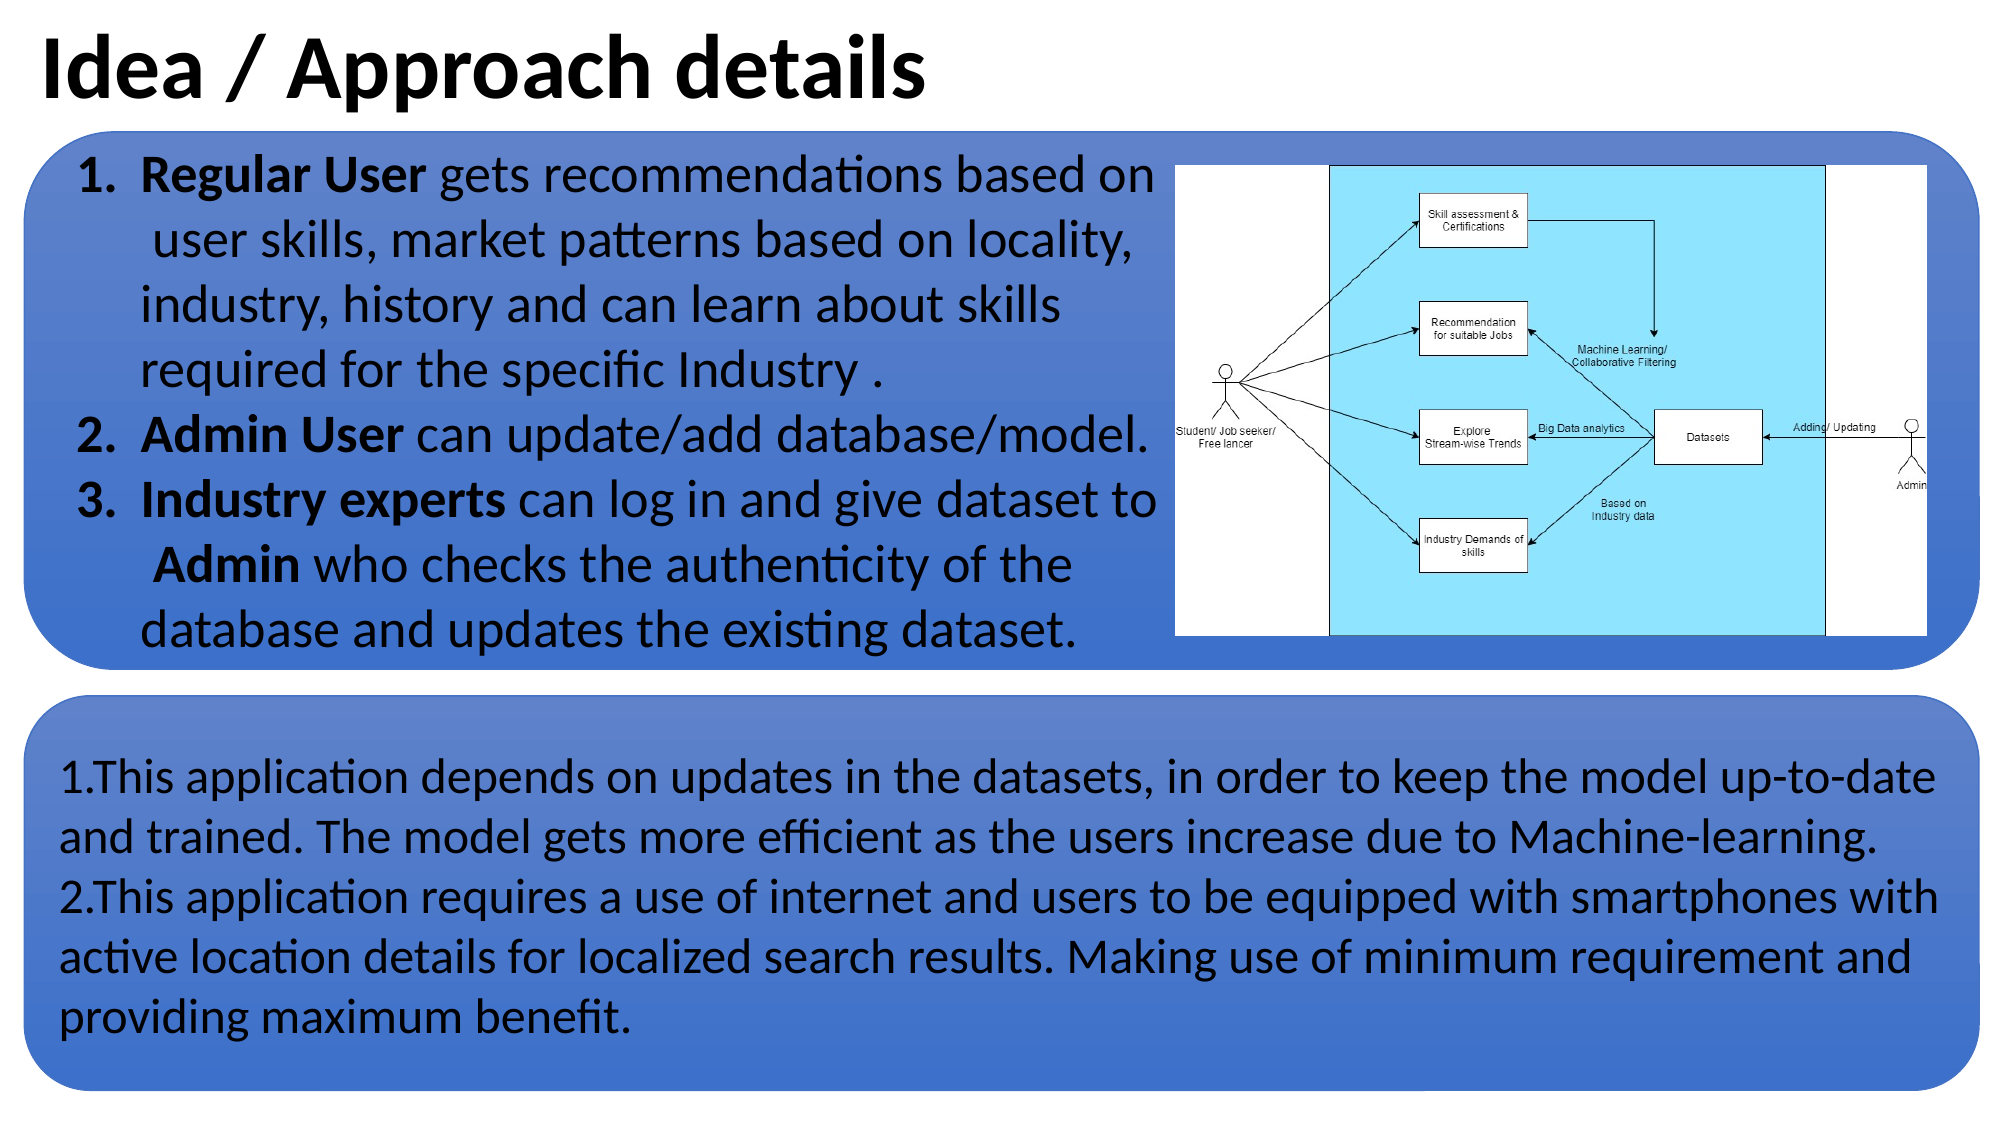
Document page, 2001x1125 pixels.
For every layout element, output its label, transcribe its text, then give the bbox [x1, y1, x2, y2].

title Idea / Approach details [25, 15, 946, 123]
text_box 1.This application depends on updates in the datasets, in order to keep the model up-to-date and trained. The model gets more efficient as the users increase due to Machine-learning. 2.This application requires a use of internet and users to be equipped with smartphones with active location details for localized search results. Making use of minimum requirement and providing maximum benefit. [24, 695, 1979, 1091]
text_box Regular User gets recommendations based on user skills, market patterns based on locality, industry, history and can learn about skills required for the specific Industry . Admin User can update/add database/model. Industry experts can log in and give dataset to Admin who checks the authenticity of the database and updates the existing dataset. [24, 131, 1979, 670]
picture [1175, 165, 1927, 636]
